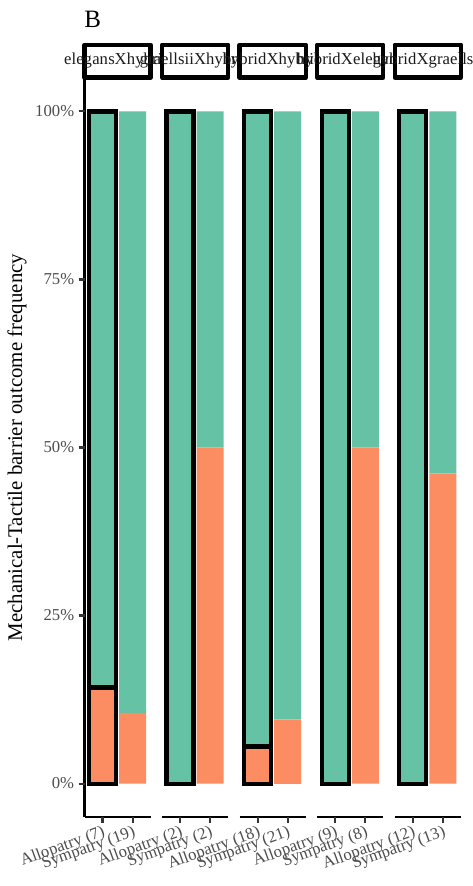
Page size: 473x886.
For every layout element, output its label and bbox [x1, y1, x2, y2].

text_box [0, 0, 473, 886]
